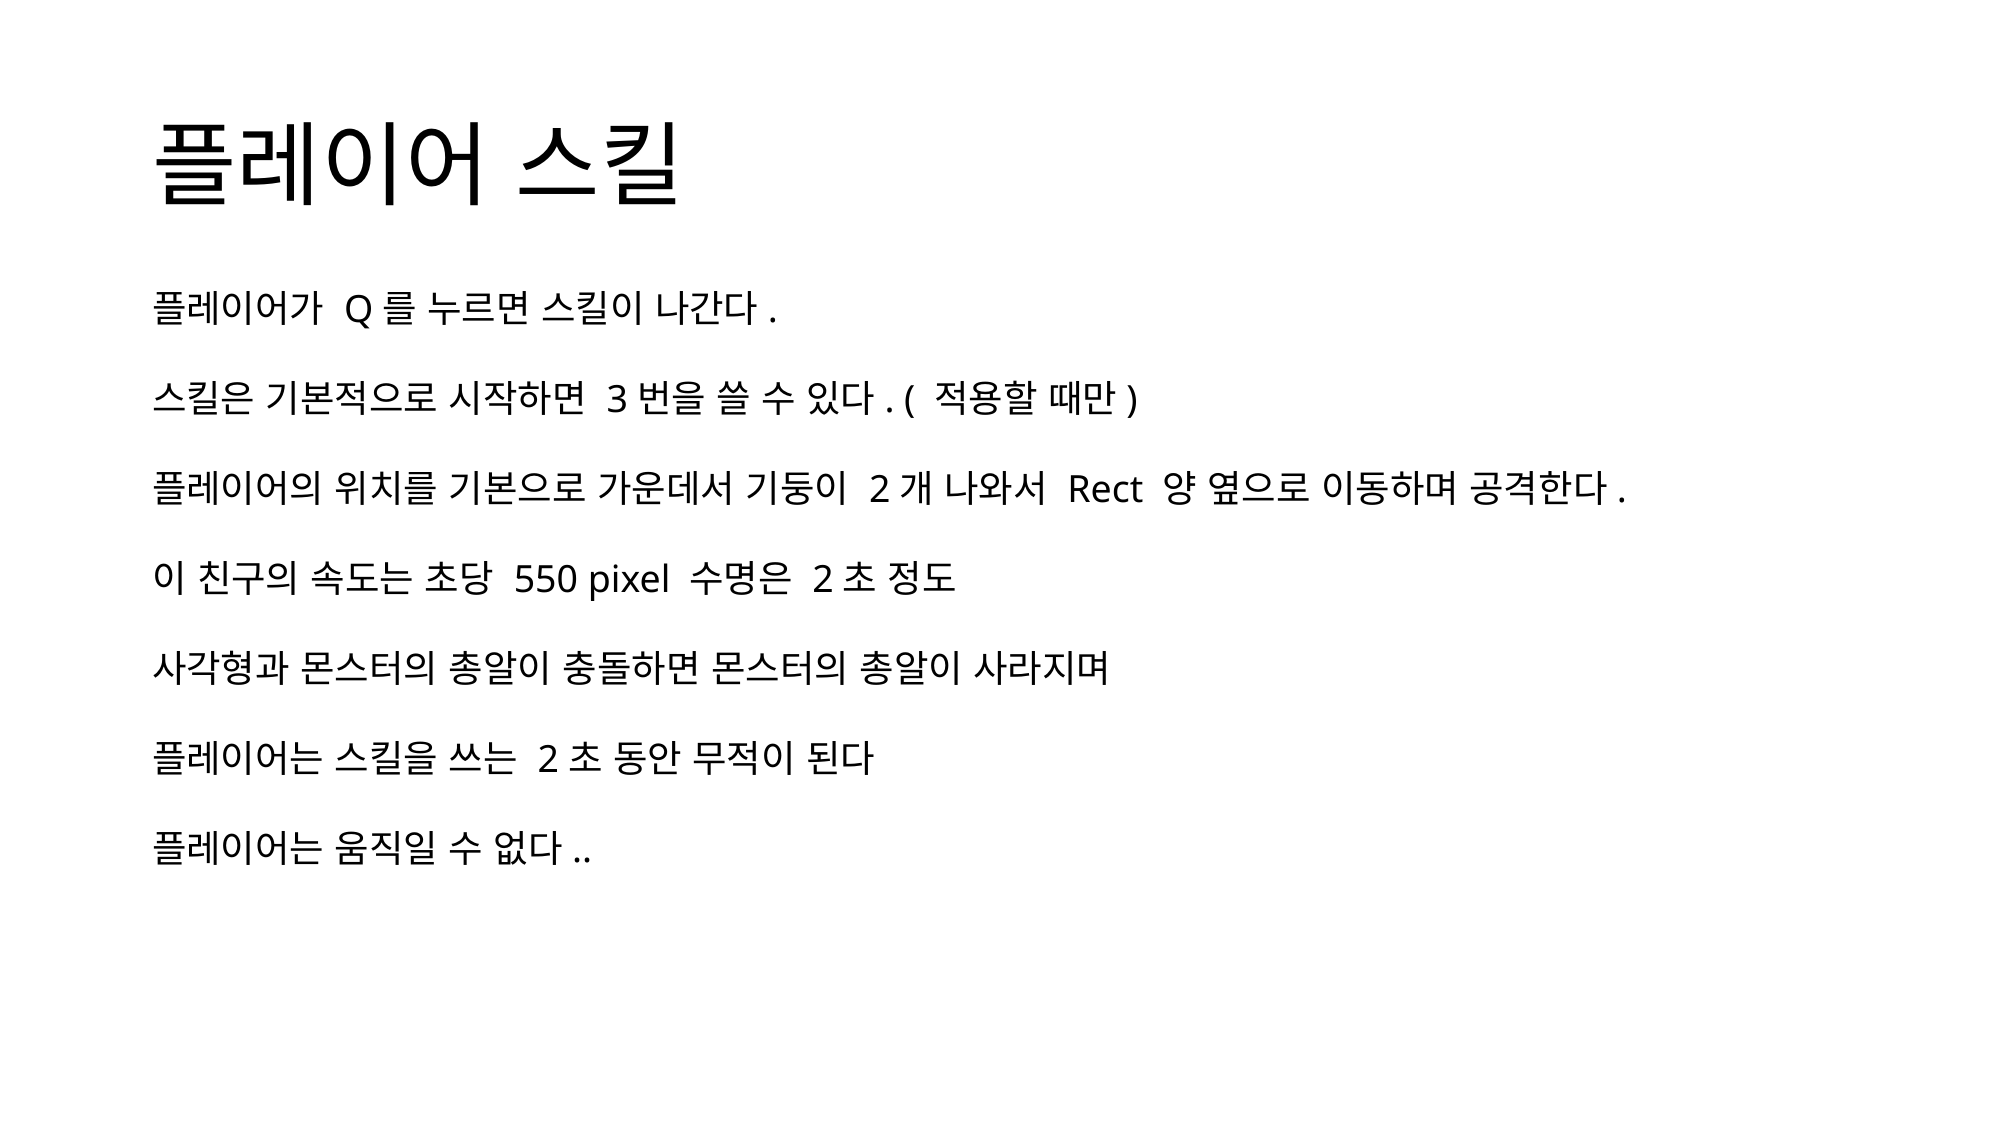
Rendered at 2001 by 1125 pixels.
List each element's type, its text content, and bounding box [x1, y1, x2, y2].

title 플레이어 스킬 [137, 59, 1863, 277]
text_box 플레이어가 Q를 누르면 스킬이 나간다. 스킬은 기본적으로 시작하면 3번을 쓸 수 있다. ( 적용할 때만) 플레이어의 위치를 기본으로 가운데서 기둥이 2개 나와서 Rect 양 옆으로 이동하며 공격한다. 이 친구의 속도는 초당 550 pixel 수명은 2초 정도 사각형과 몬스터의 총알이 충돌하면 몬스터의 총알이 사라지며 플레이어는 스킬을 쓰는 2초 동안 무적이 된다 플레이어는 움직일 수 없다.. [137, 277, 1989, 877]
